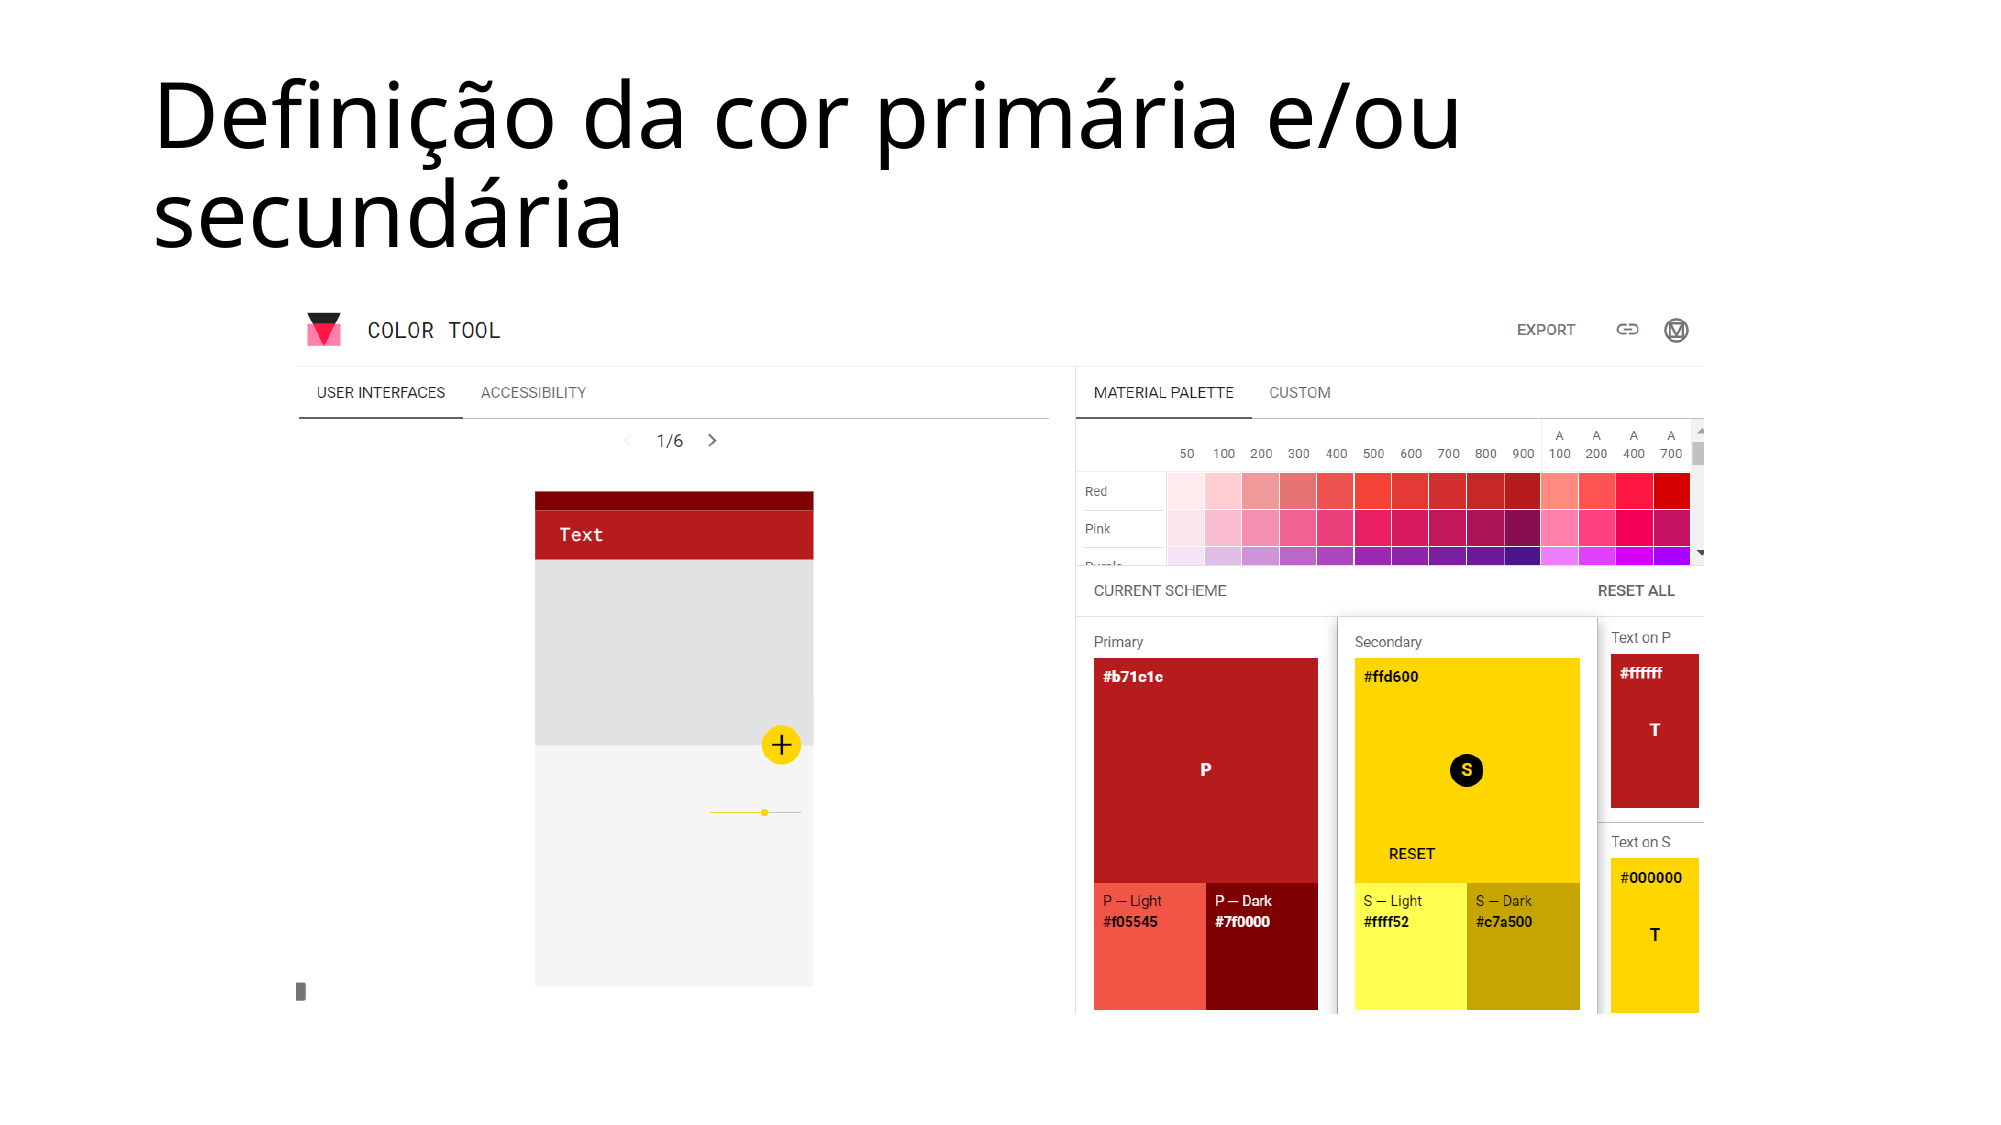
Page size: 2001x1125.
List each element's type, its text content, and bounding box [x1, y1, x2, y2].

title Definição da cor primária e/ou secundária [137, 59, 1863, 278]
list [296, 299, 1704, 1014]
